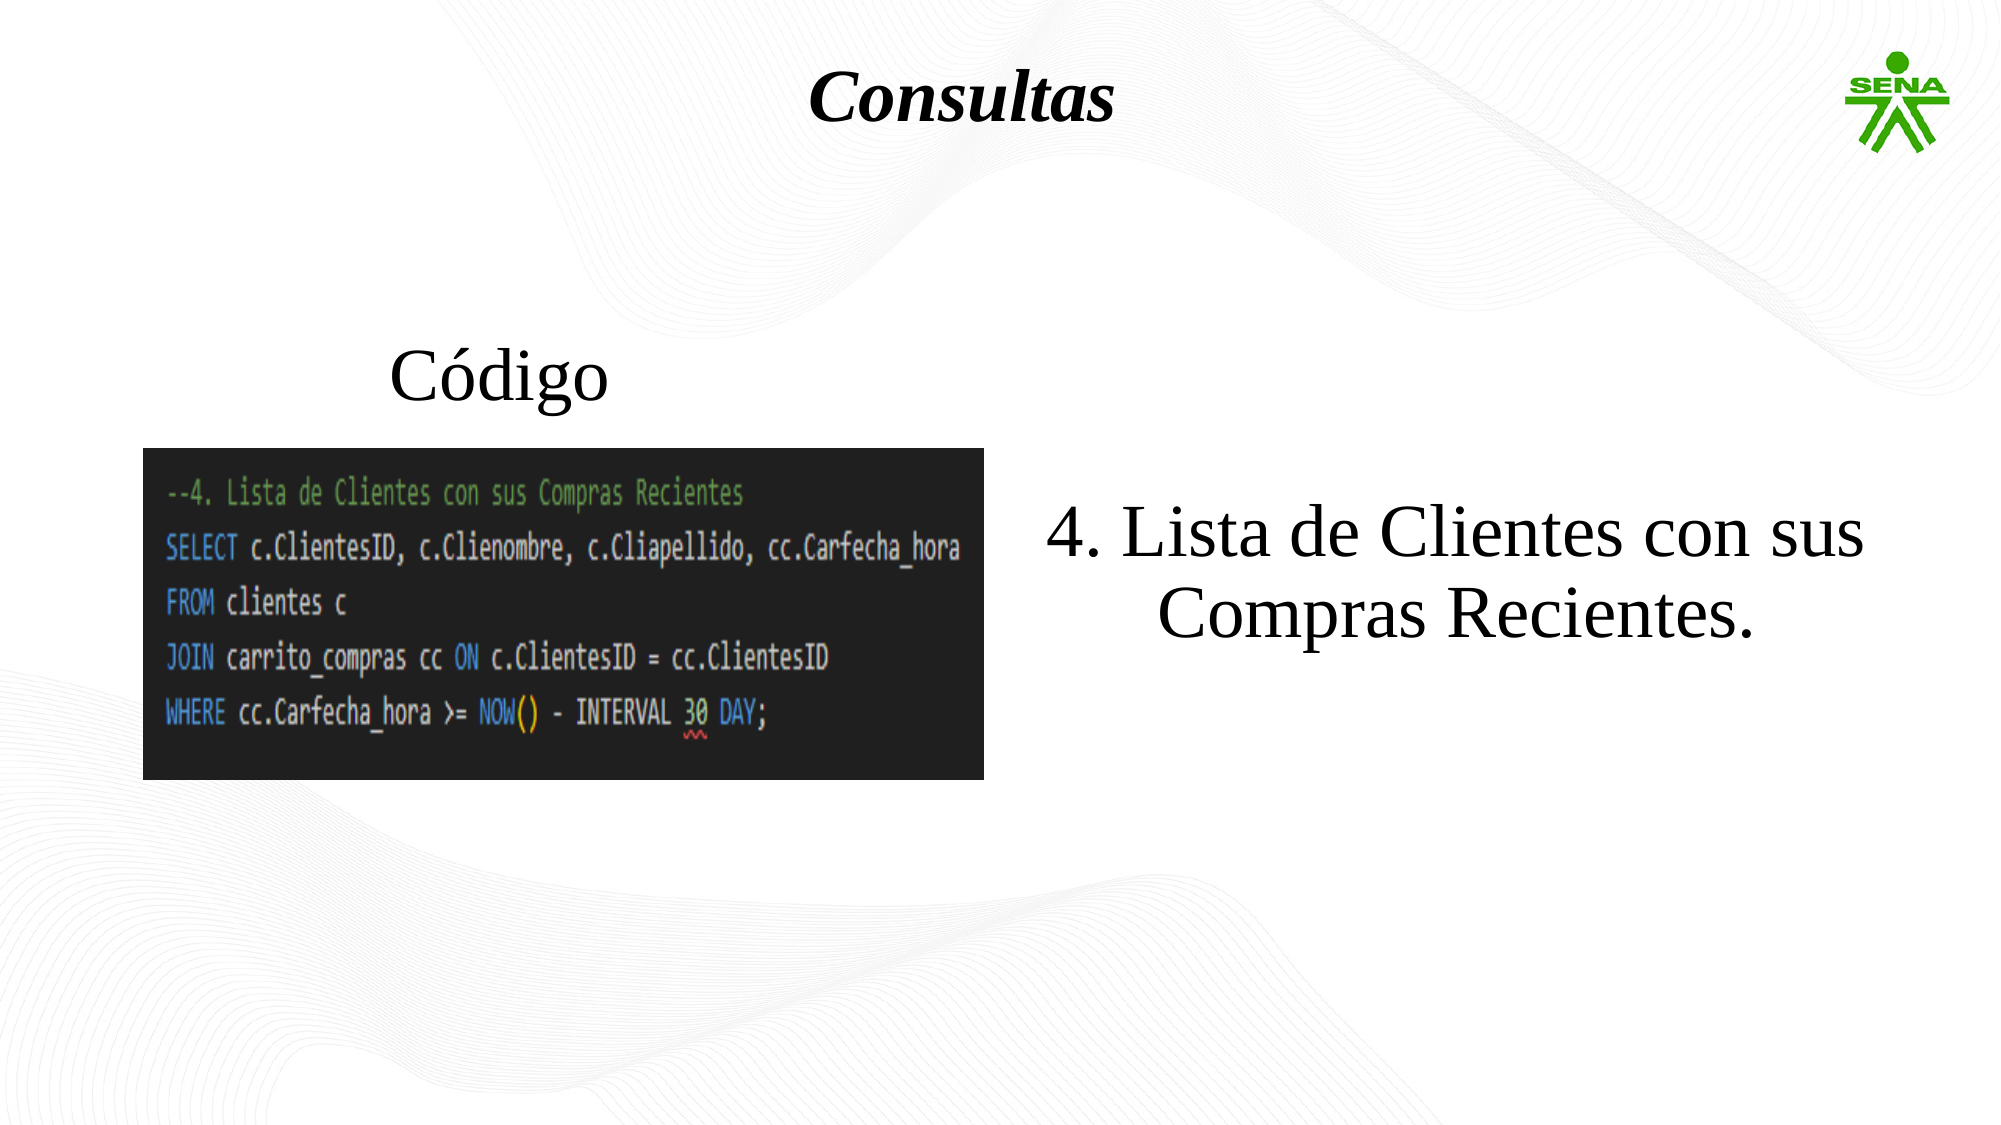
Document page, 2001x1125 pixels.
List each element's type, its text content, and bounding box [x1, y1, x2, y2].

text_box [42, 48, 1653, 171]
picture [0, 0, 2001, 1125]
text_box 4. Lista de Clientes con sus Compras Recientes. [985, 484, 1930, 571]
text_box Código [27, 328, 974, 415]
text_box Consultas [499, 48, 1446, 136]
